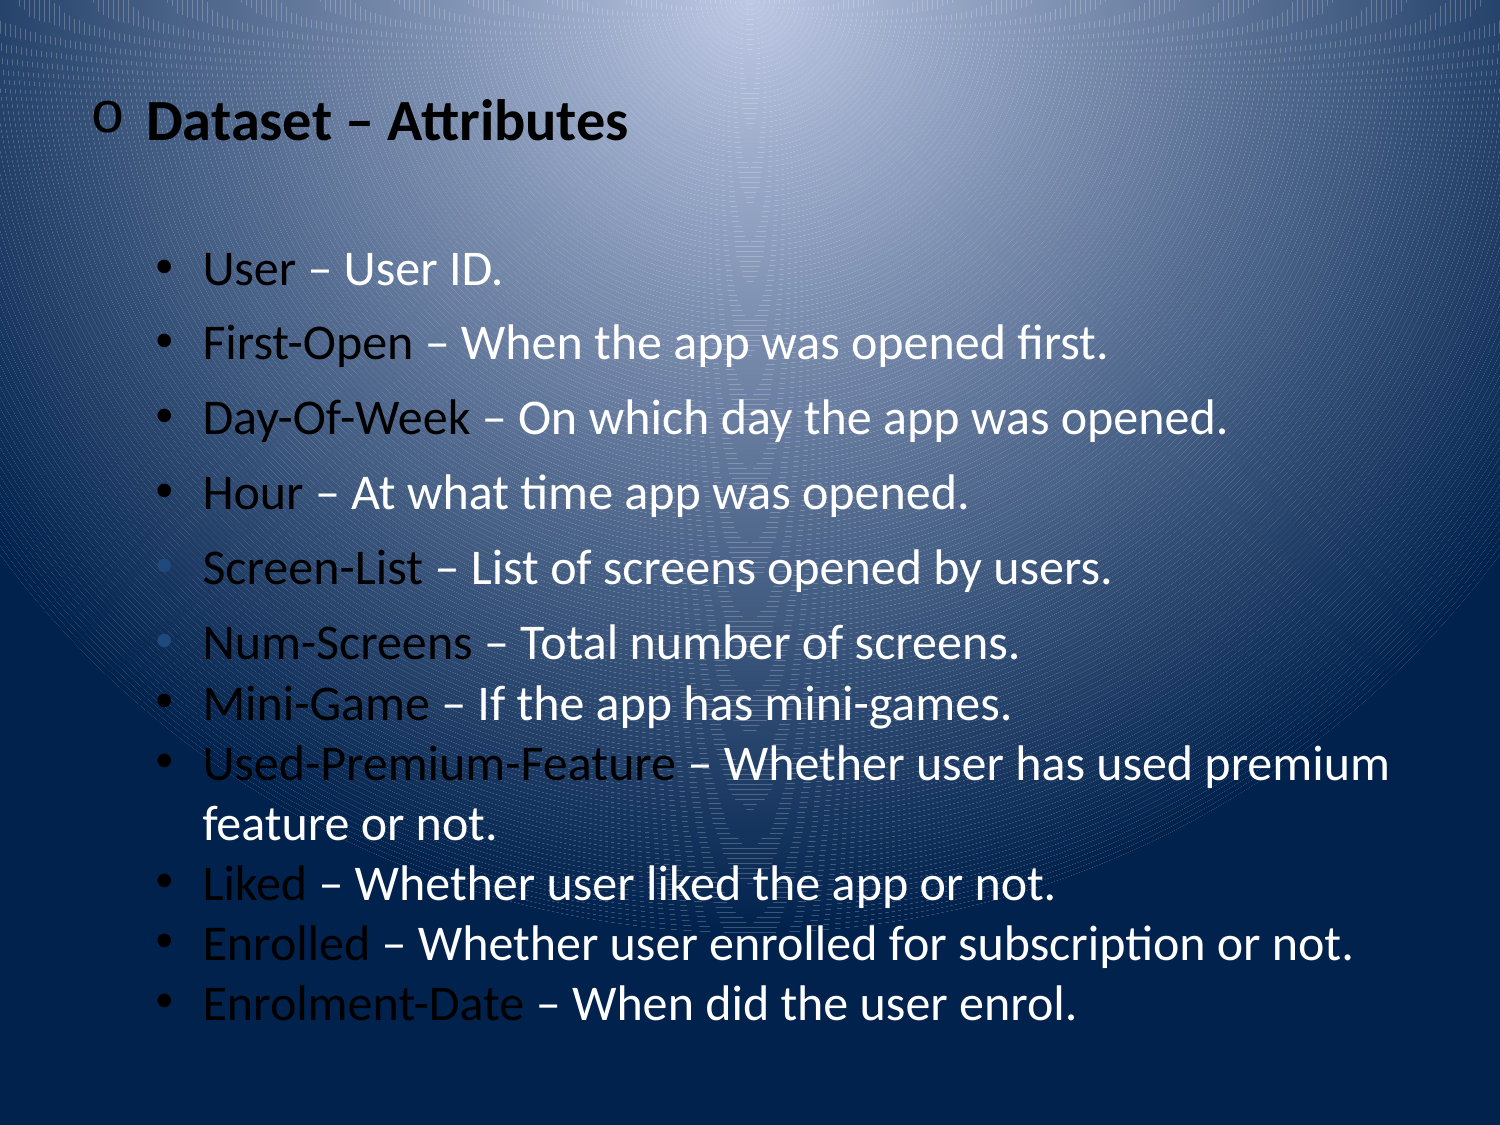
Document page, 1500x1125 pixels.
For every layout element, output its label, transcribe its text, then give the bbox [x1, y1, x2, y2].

list Dataset – Attributes User – User ID. First-Open – When the app was opened first. Day-Of-Week – On which day the app was opened. Hour – At what time app was opened. Screen-List – List of screens opened by users. Num-Screens – Total number of screens. Mini-Game – If the app has mini-games. Used-Premium-Feature – Whether user has used premium feature or not. Liked – Whether user liked the app or not. Enrolled – Whether user enrolled for subscription or not. Enrolment-Date – When did the user enrol. [75, 75, 1450, 1100]
